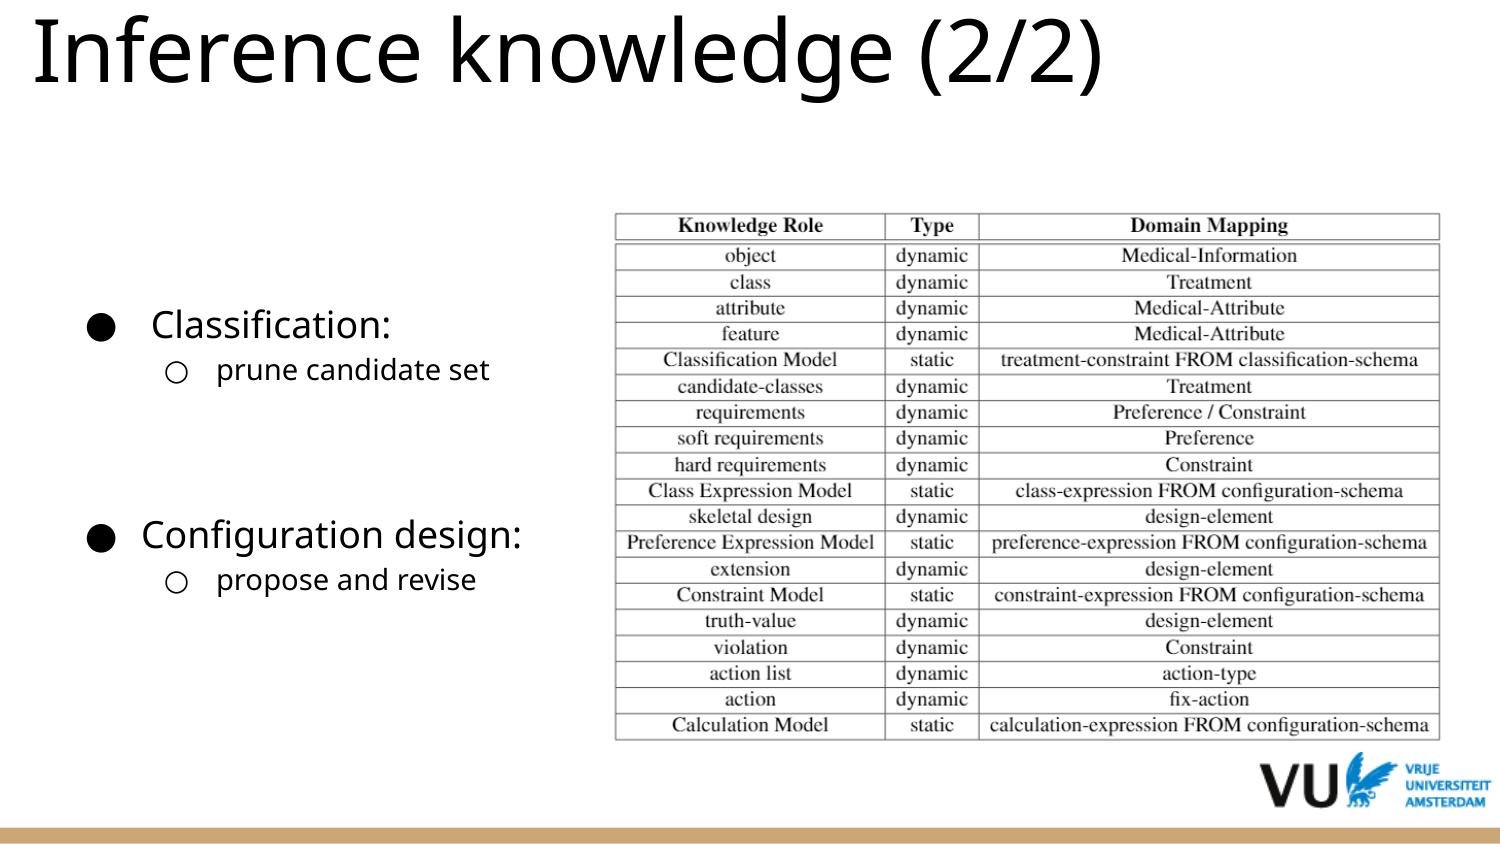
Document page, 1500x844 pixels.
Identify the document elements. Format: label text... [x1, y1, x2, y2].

list Classification: prune candidate set Configuration design: propose and revise [51, 200, 597, 752]
picture [598, 200, 1500, 822]
title Inference knowledge (2/2) [17, 4, 1415, 115]
